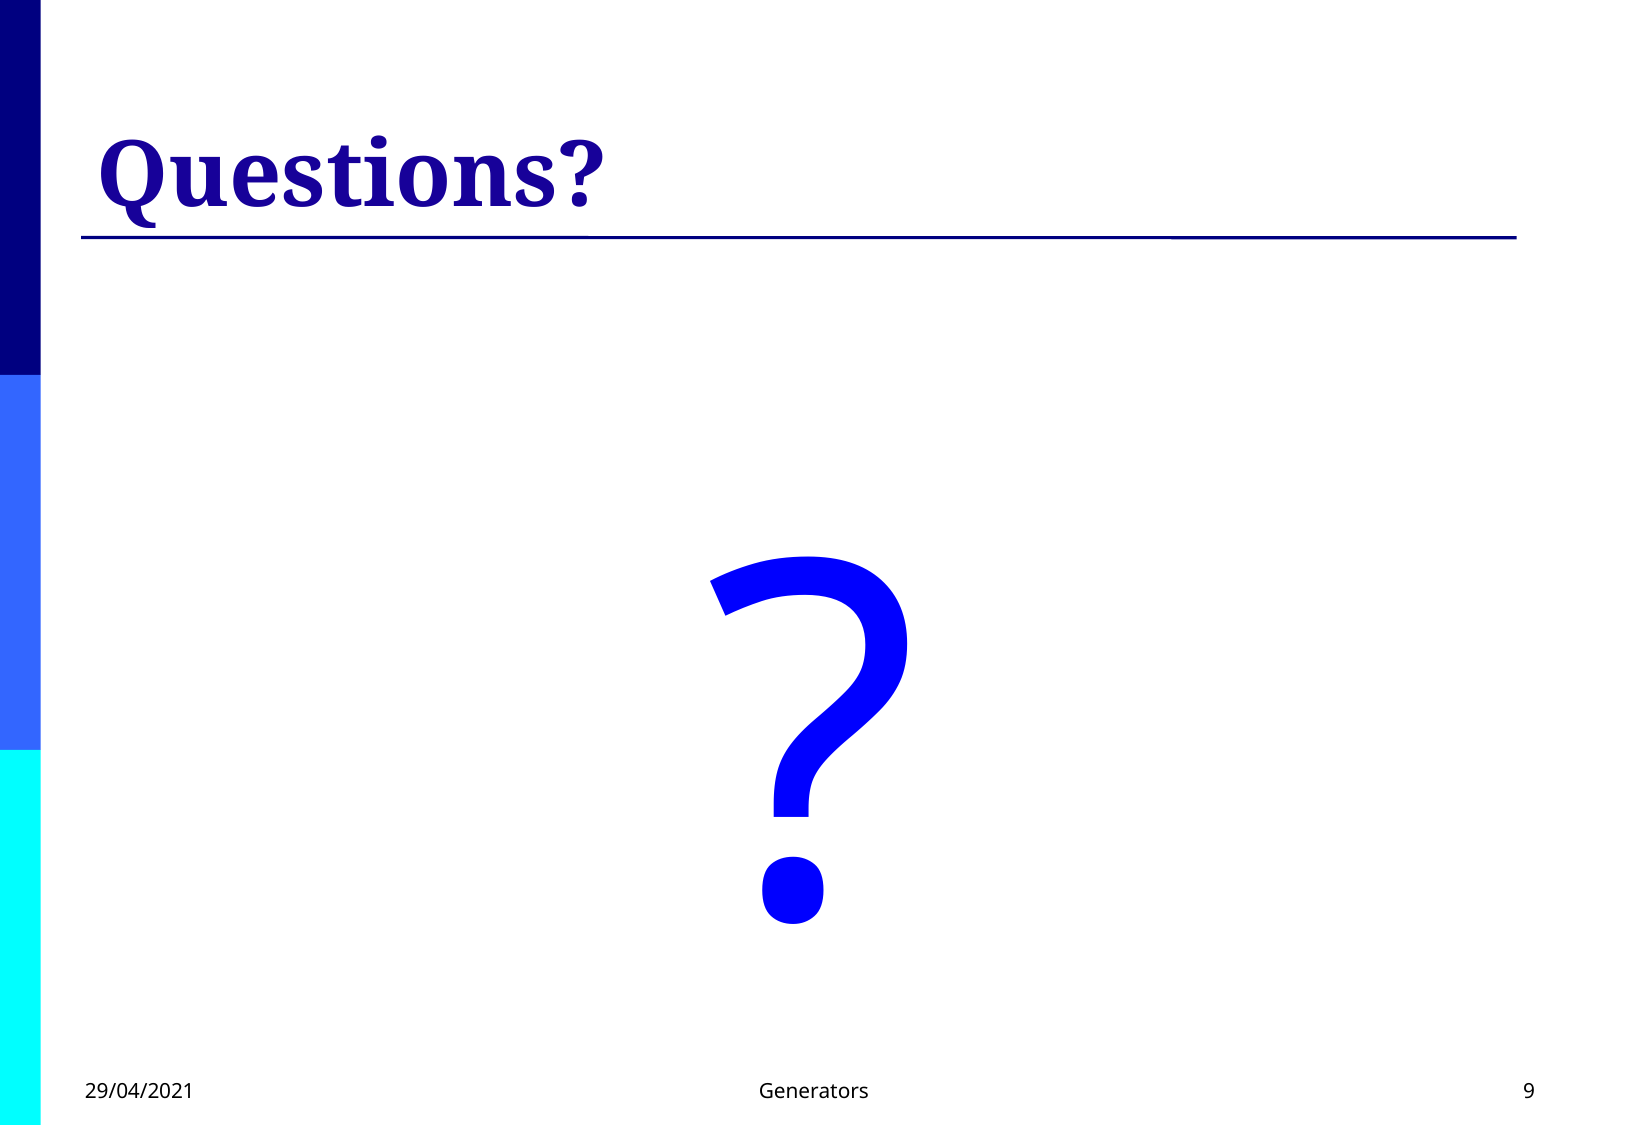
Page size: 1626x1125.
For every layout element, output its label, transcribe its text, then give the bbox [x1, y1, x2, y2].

slide_number 9 [1170, 1070, 1550, 1125]
footer Generators [556, 1070, 1071, 1125]
title Questions? [81, 45, 1544, 233]
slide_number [70, 1070, 450, 1125]
list ? [81, 262, 1544, 1006]
